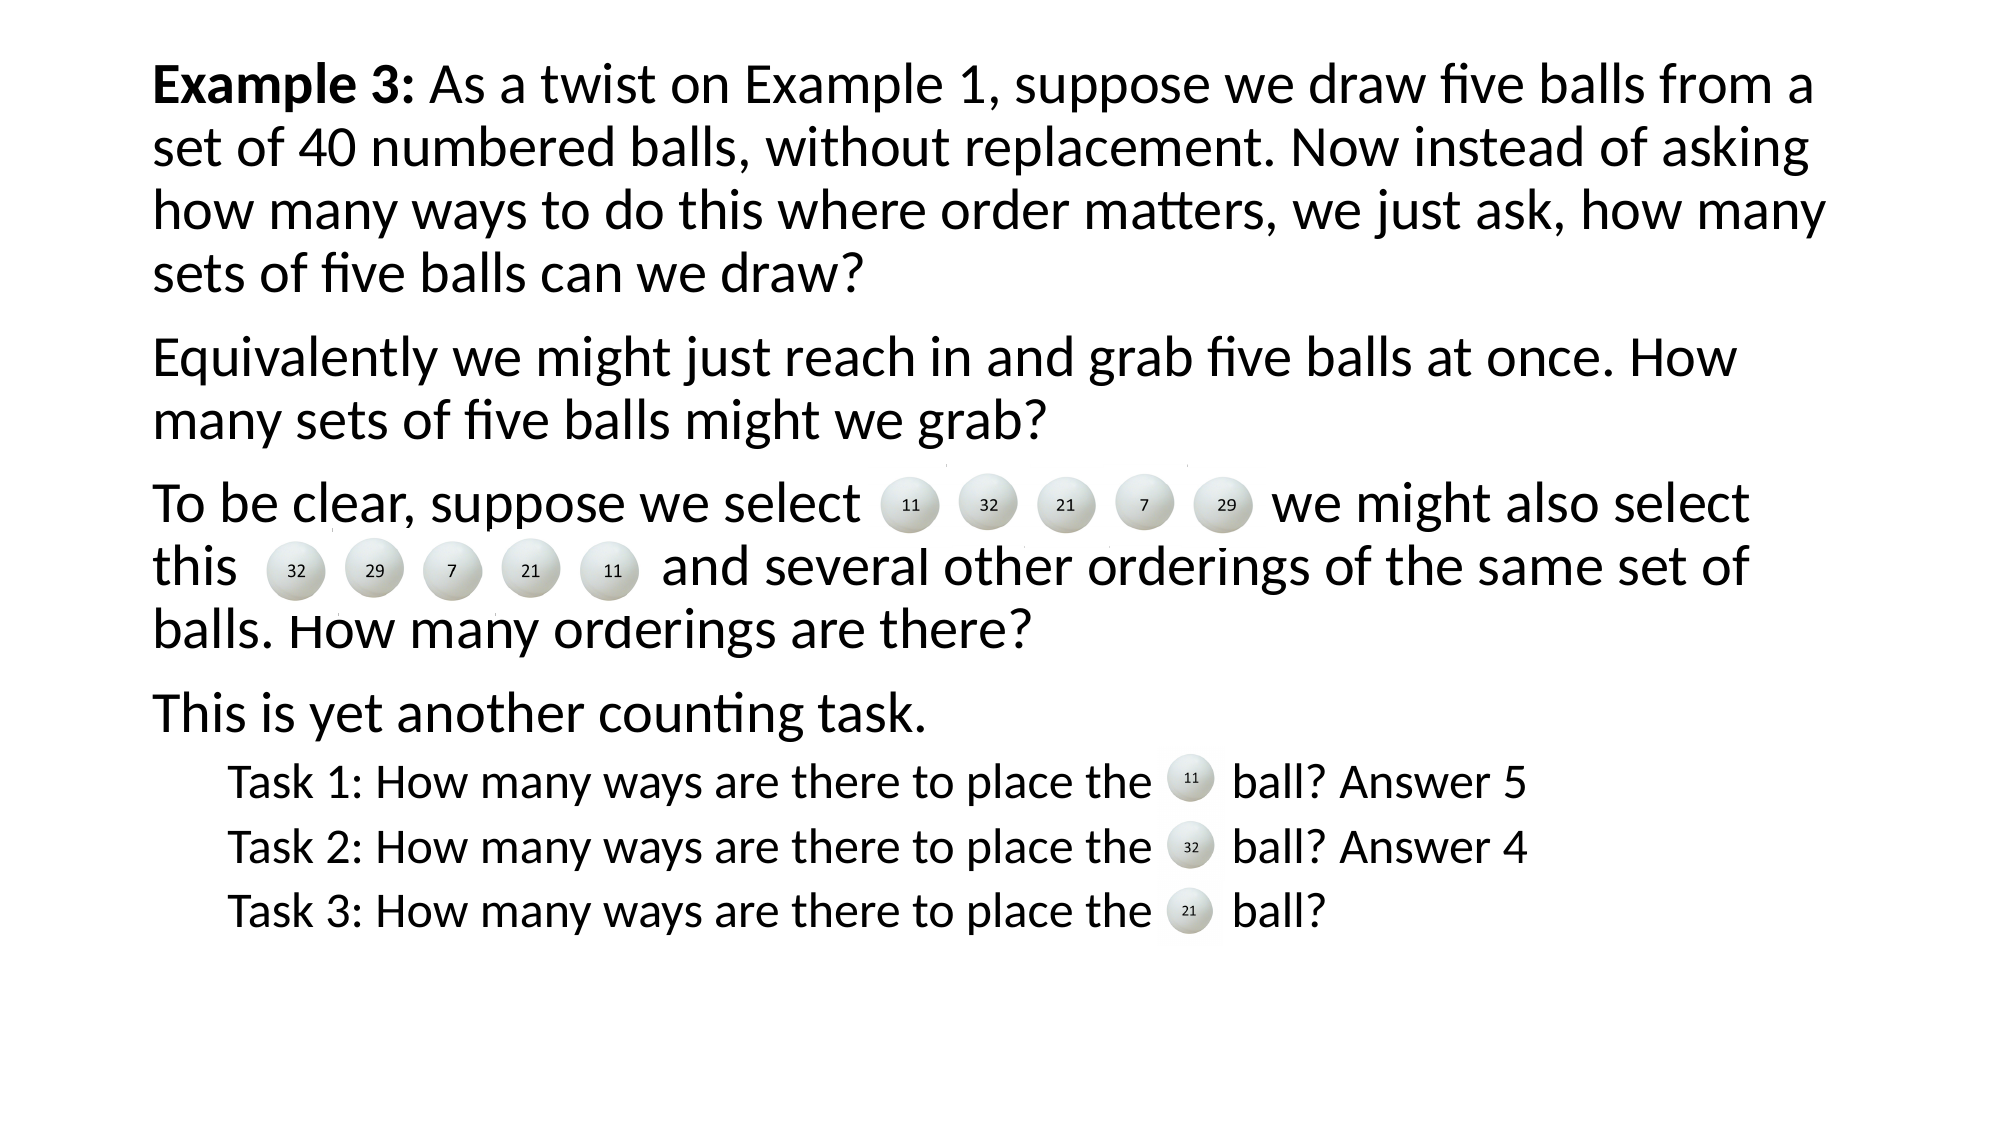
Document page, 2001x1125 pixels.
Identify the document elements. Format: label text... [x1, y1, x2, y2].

list Example 3: As a twist on Example 1, suppose we draw five balls from a set of 40 numbered balls, without replacement. Now instead of asking how many ways to do this where order matters, we just ask, how many sets of five balls can we draw? Equivalently we might just reach in and grab five balls at once. How many sets of five balls might we grab? To be clear, suppose we select we might also select this and several other orderings of the same set of balls. How many orderings are there? This is yet another counting task. Task 1: How many ways are there to place the ball? Answer 5 Task 2: How many ways are there to place the ball? Answer 4 Task 3: How many ways are there to place the ball? [137, 45, 1863, 1082]
picture [1157, 746, 1225, 946]
picture [254, 528, 652, 616]
picture [868, 464, 1266, 548]
